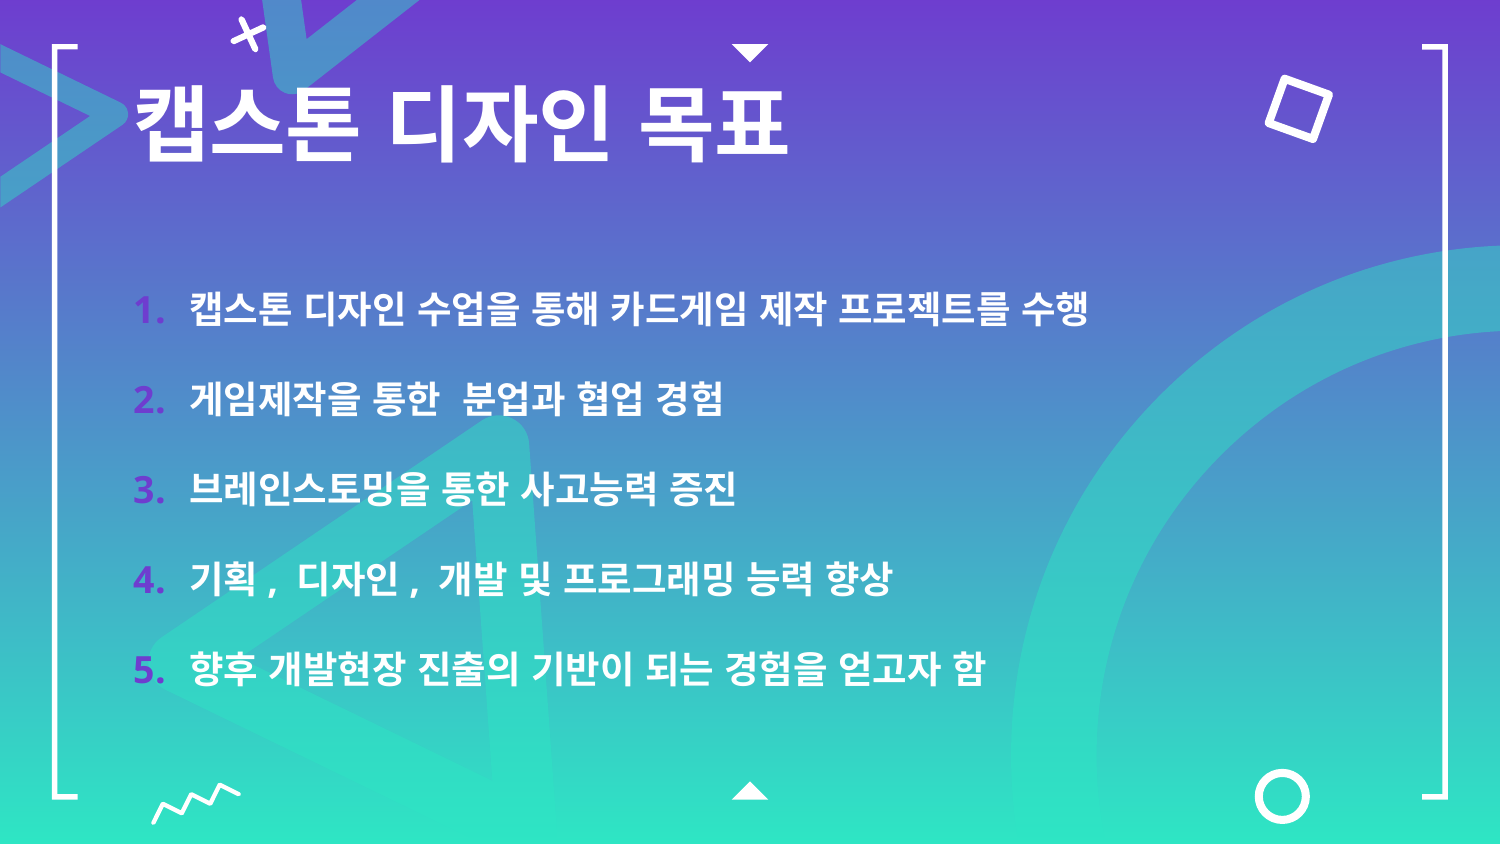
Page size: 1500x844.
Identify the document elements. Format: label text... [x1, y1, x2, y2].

list 캡스톤 디자인 수업을 통해 카드게임 제작 프로젝트를 수행 게임제작을 통한 분업과 협업 경험 브레인스토밍을 통한 사고능력 증진 기획, 디자인, 개발 및 프로그래밍 능력 향상 향후 개발현장 진출의 기반이 되는 경험을 얻고자 함 [118, 270, 1382, 787]
title 캡스톤 디자인 목표 [118, 57, 1310, 195]
